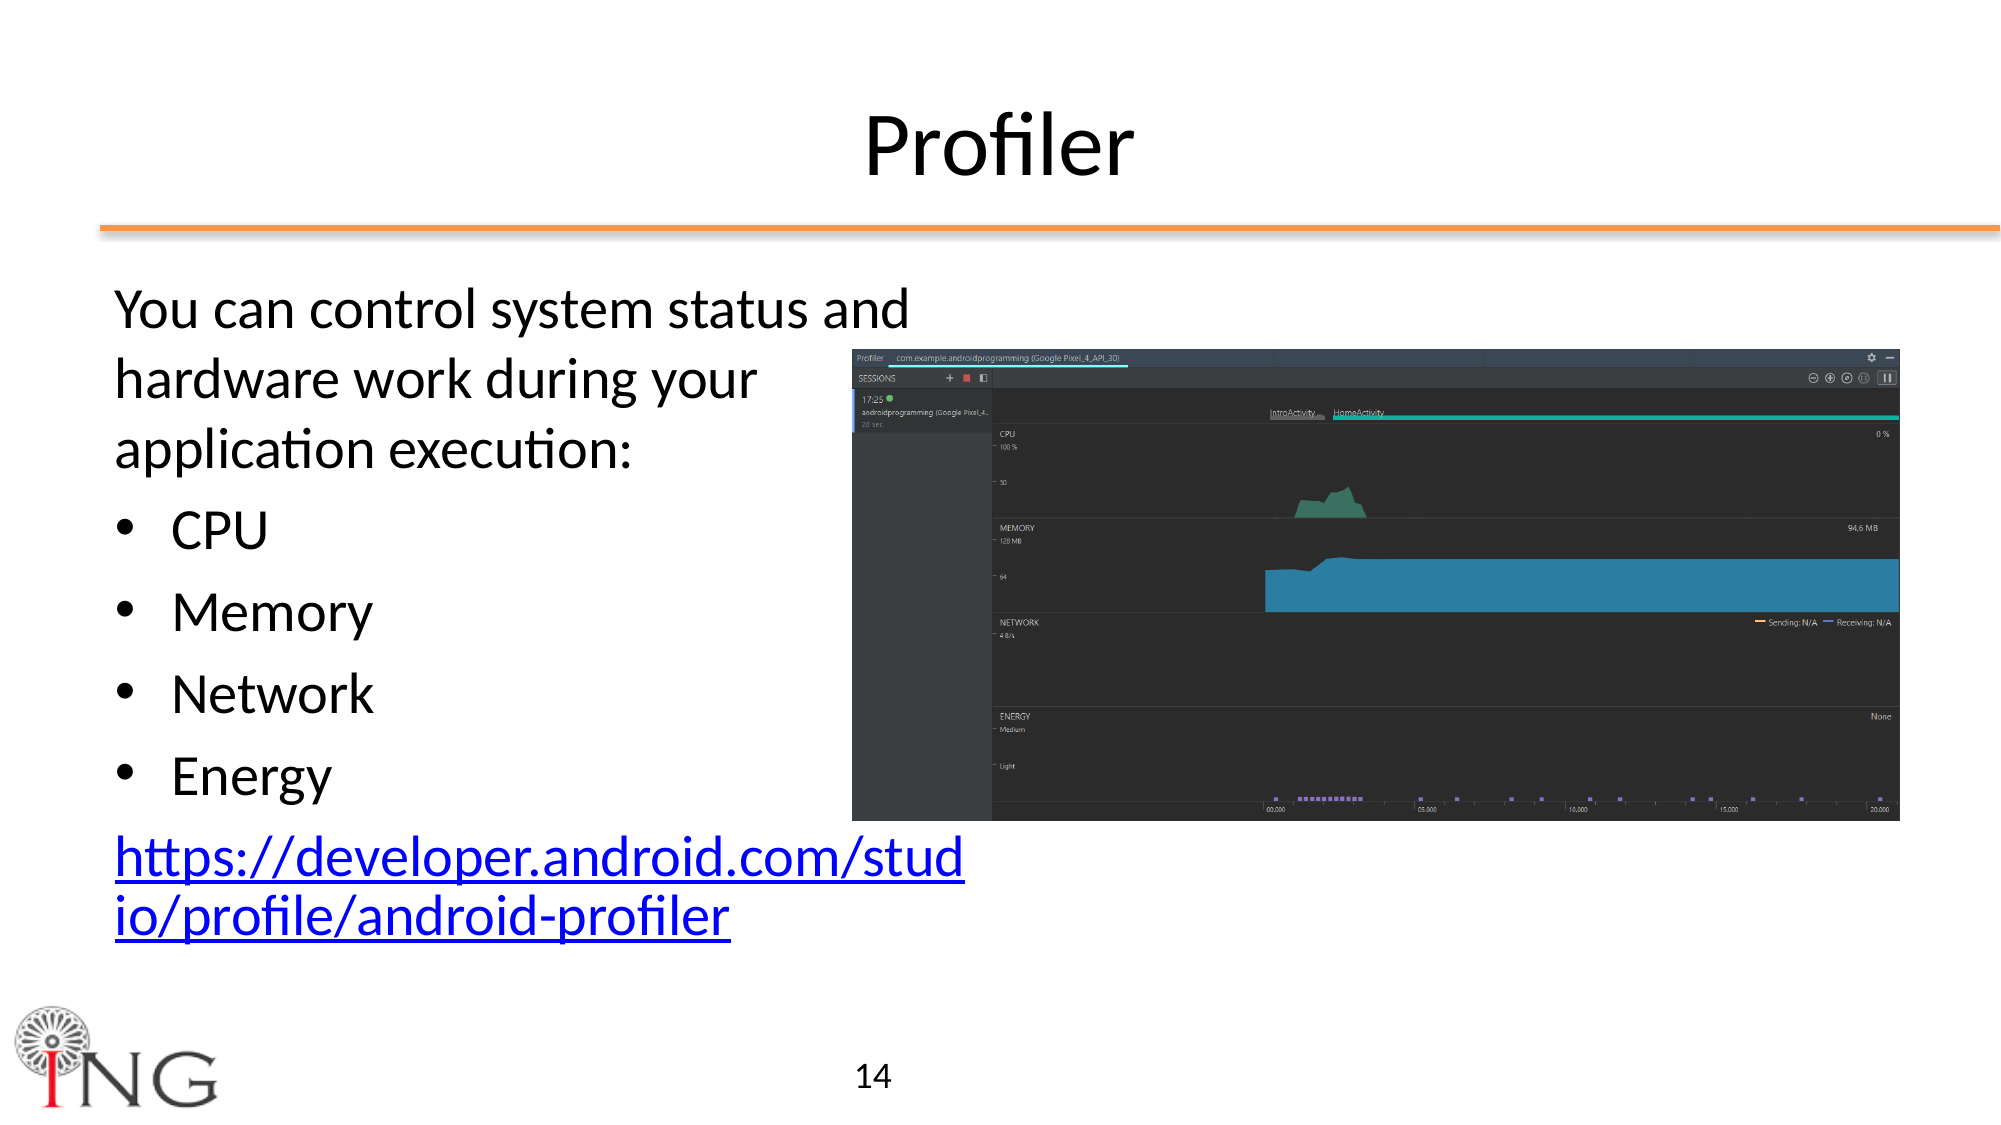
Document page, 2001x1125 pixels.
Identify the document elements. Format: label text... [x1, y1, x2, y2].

list You can control system status and hardware work during your application execution: CPU Memory Network Energy https://developer.android.com/studio/profile/android-profiler [99, 262, 984, 1005]
picture [0, 987, 244, 1125]
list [852, 349, 1901, 821]
title Profiler [99, 45, 1900, 233]
slide_number 14 [839, 1043, 1900, 1104]
